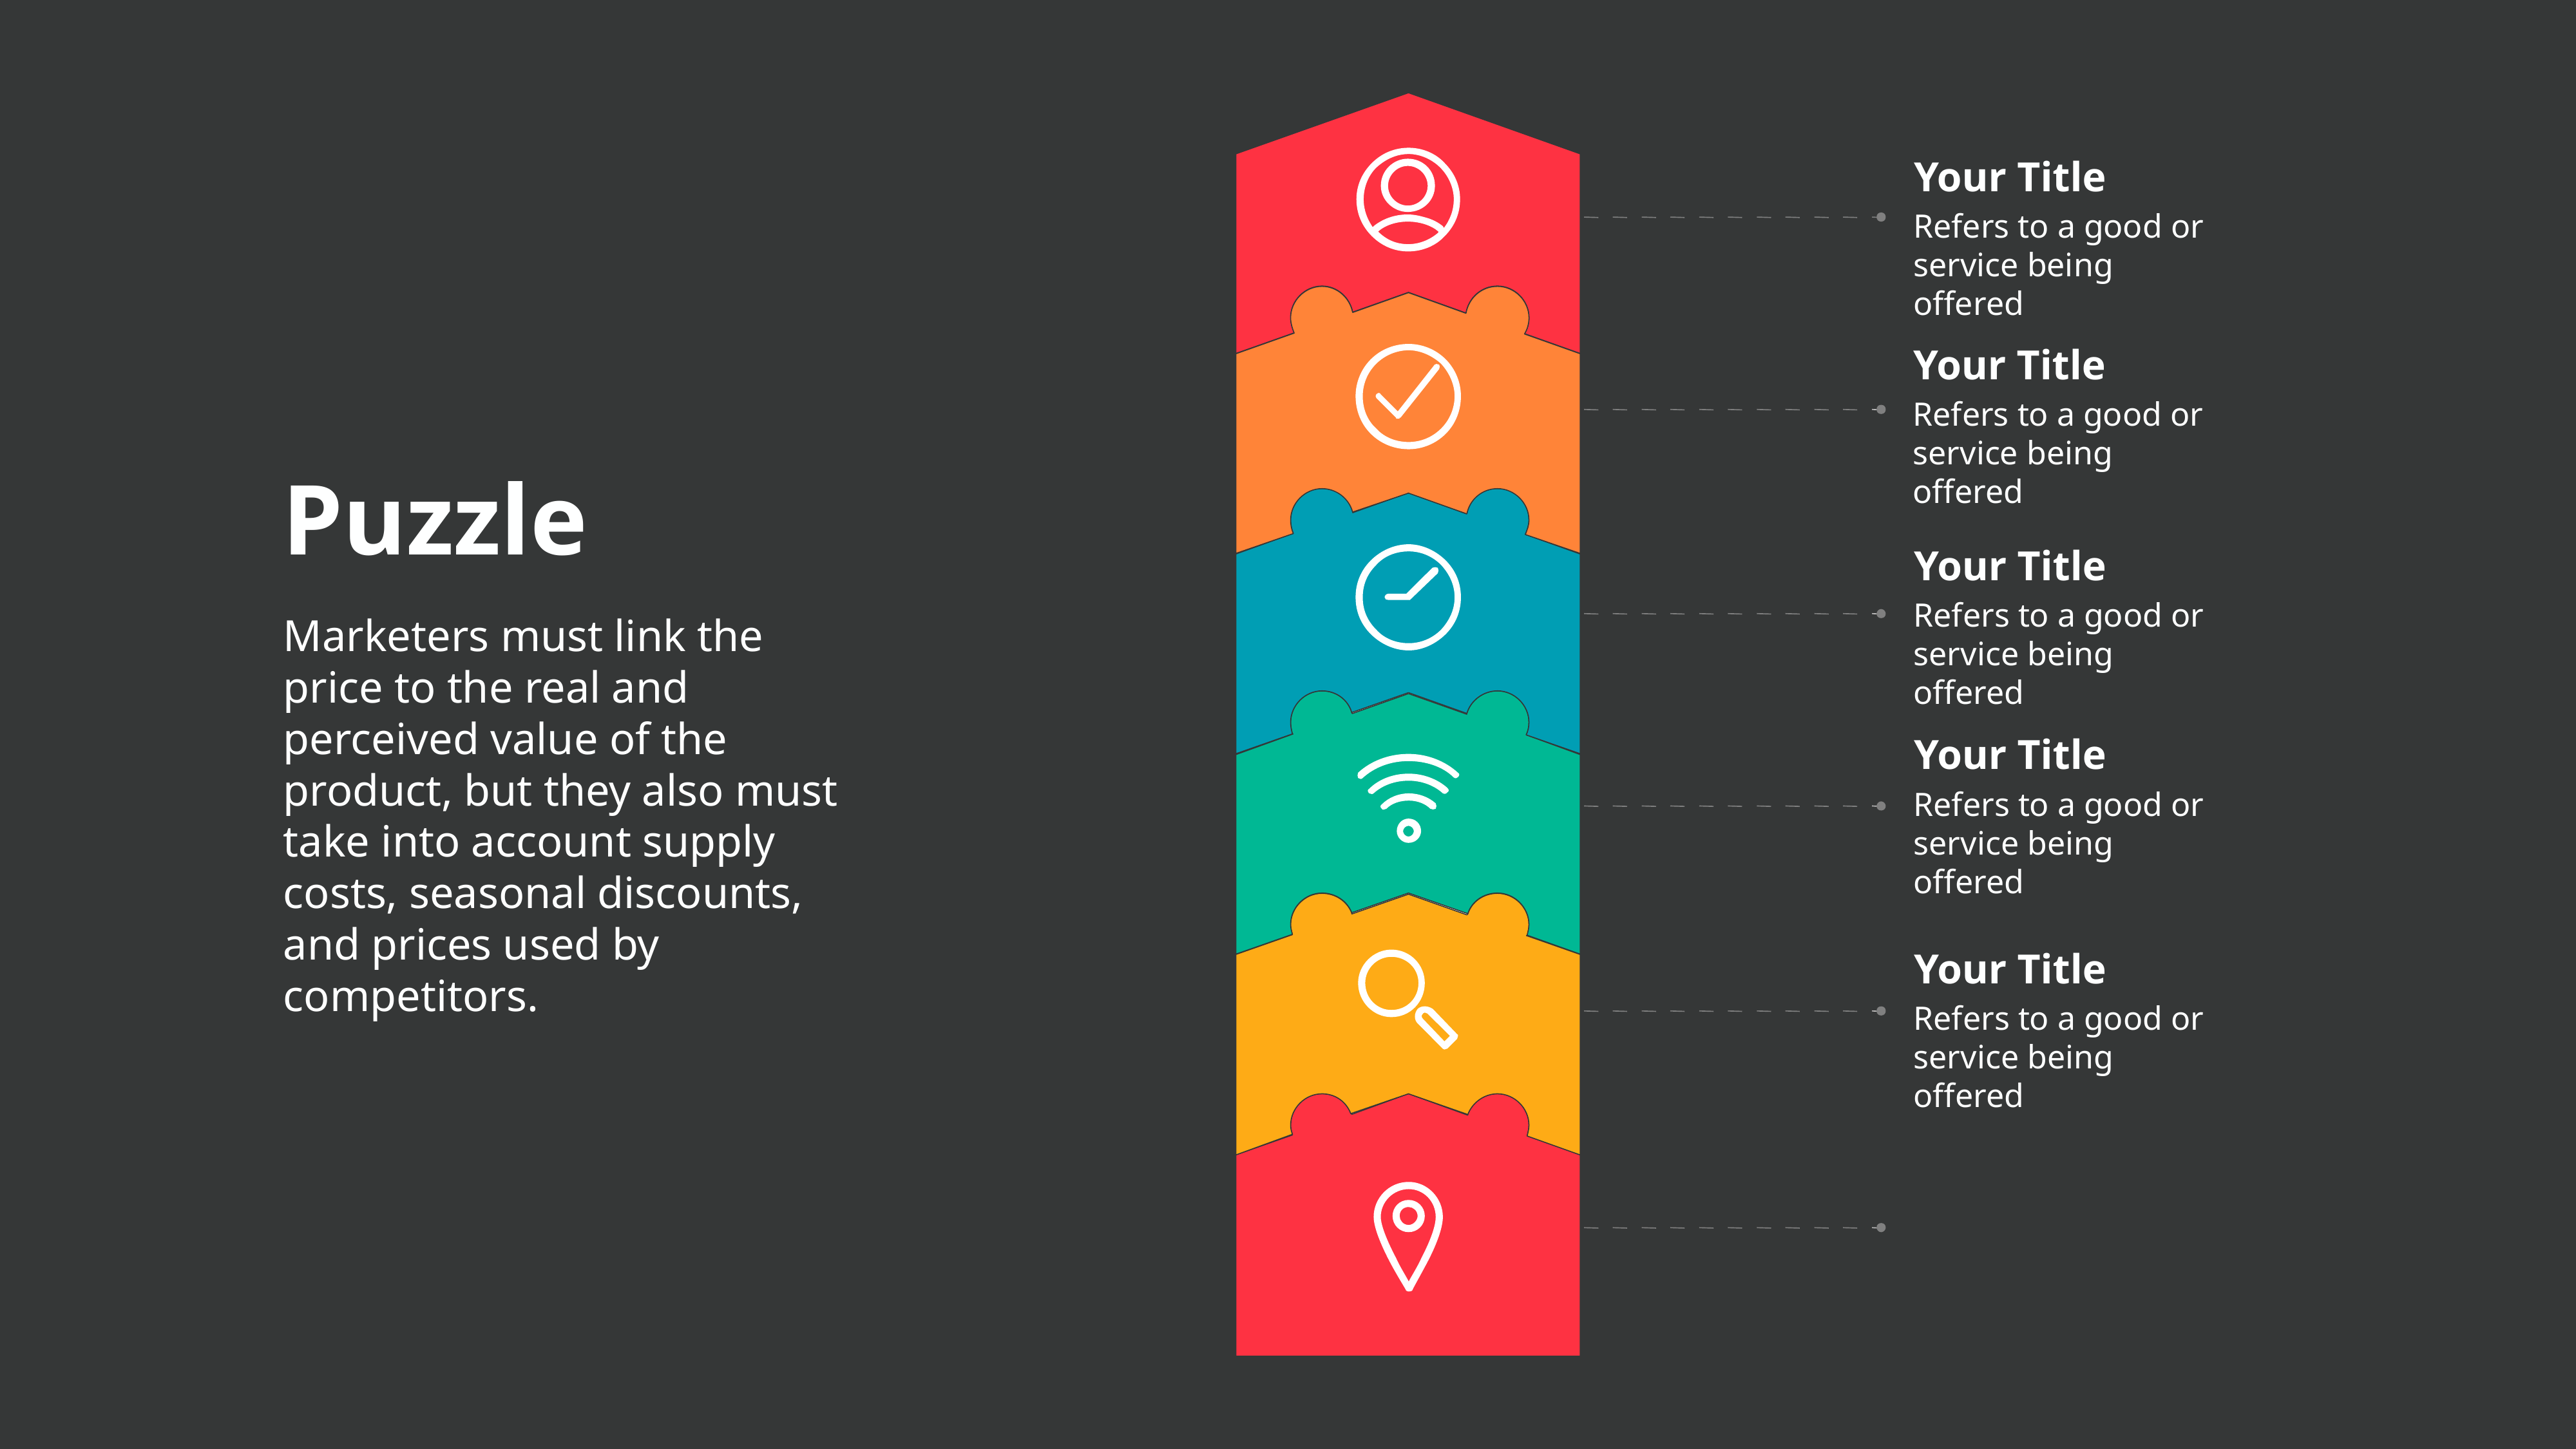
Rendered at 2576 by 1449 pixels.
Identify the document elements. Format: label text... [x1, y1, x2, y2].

text_box [1876, 609, 1886, 618]
text_box Refers to a good or service being offered [1903, 201, 2234, 302]
text_box [1236, 489, 1581, 754]
text_box Refers to a good or service being offered [1903, 389, 2233, 490]
text_box [1876, 801, 1886, 811]
text_box [1236, 93, 1581, 354]
text_box [1236, 1094, 1581, 1356]
text_box Refers to a good or service being offered [1903, 779, 2234, 880]
text_box [1876, 1223, 1886, 1233]
text_box [1876, 404, 1886, 414]
text_box Refers to a good or service being offered [1903, 590, 2234, 691]
text_box [1236, 286, 1581, 554]
text_box [1358, 949, 1425, 1018]
text_box Your Title [1904, 535, 2121, 590]
text_box [1357, 753, 1460, 779]
text_box [1380, 793, 1436, 810]
text_box [1876, 212, 1886, 222]
text_box Refers to a good or service being offered [1903, 992, 2234, 1094]
text_box Your Title [1903, 334, 2120, 389]
text_box [1380, 158, 1435, 213]
text_box [1415, 1006, 1458, 1050]
text_box Your Title [1904, 146, 2121, 201]
text_box Puzzle [272, 453, 607, 581]
text_box Marketers must link the price to the real and perceived value of the product, but they also must take into account supply costs, seasonal discounts, and prices used by competitors. [273, 603, 875, 925]
text_box [1355, 544, 1461, 650]
text_box [1355, 344, 1461, 450]
text_box [1356, 147, 1460, 252]
text_box Your Title [1904, 938, 2121, 992]
text_box [1236, 893, 1581, 1155]
text_box [1876, 1006, 1886, 1016]
text_box [1373, 1182, 1443, 1292]
text_box [1392, 1200, 1425, 1233]
text_box Your Title [1904, 724, 2121, 779]
text_box [1375, 364, 1440, 419]
text_box [1236, 691, 1581, 954]
text_box [1368, 773, 1449, 795]
text_box [1397, 819, 1422, 843]
text_box [1384, 567, 1439, 600]
